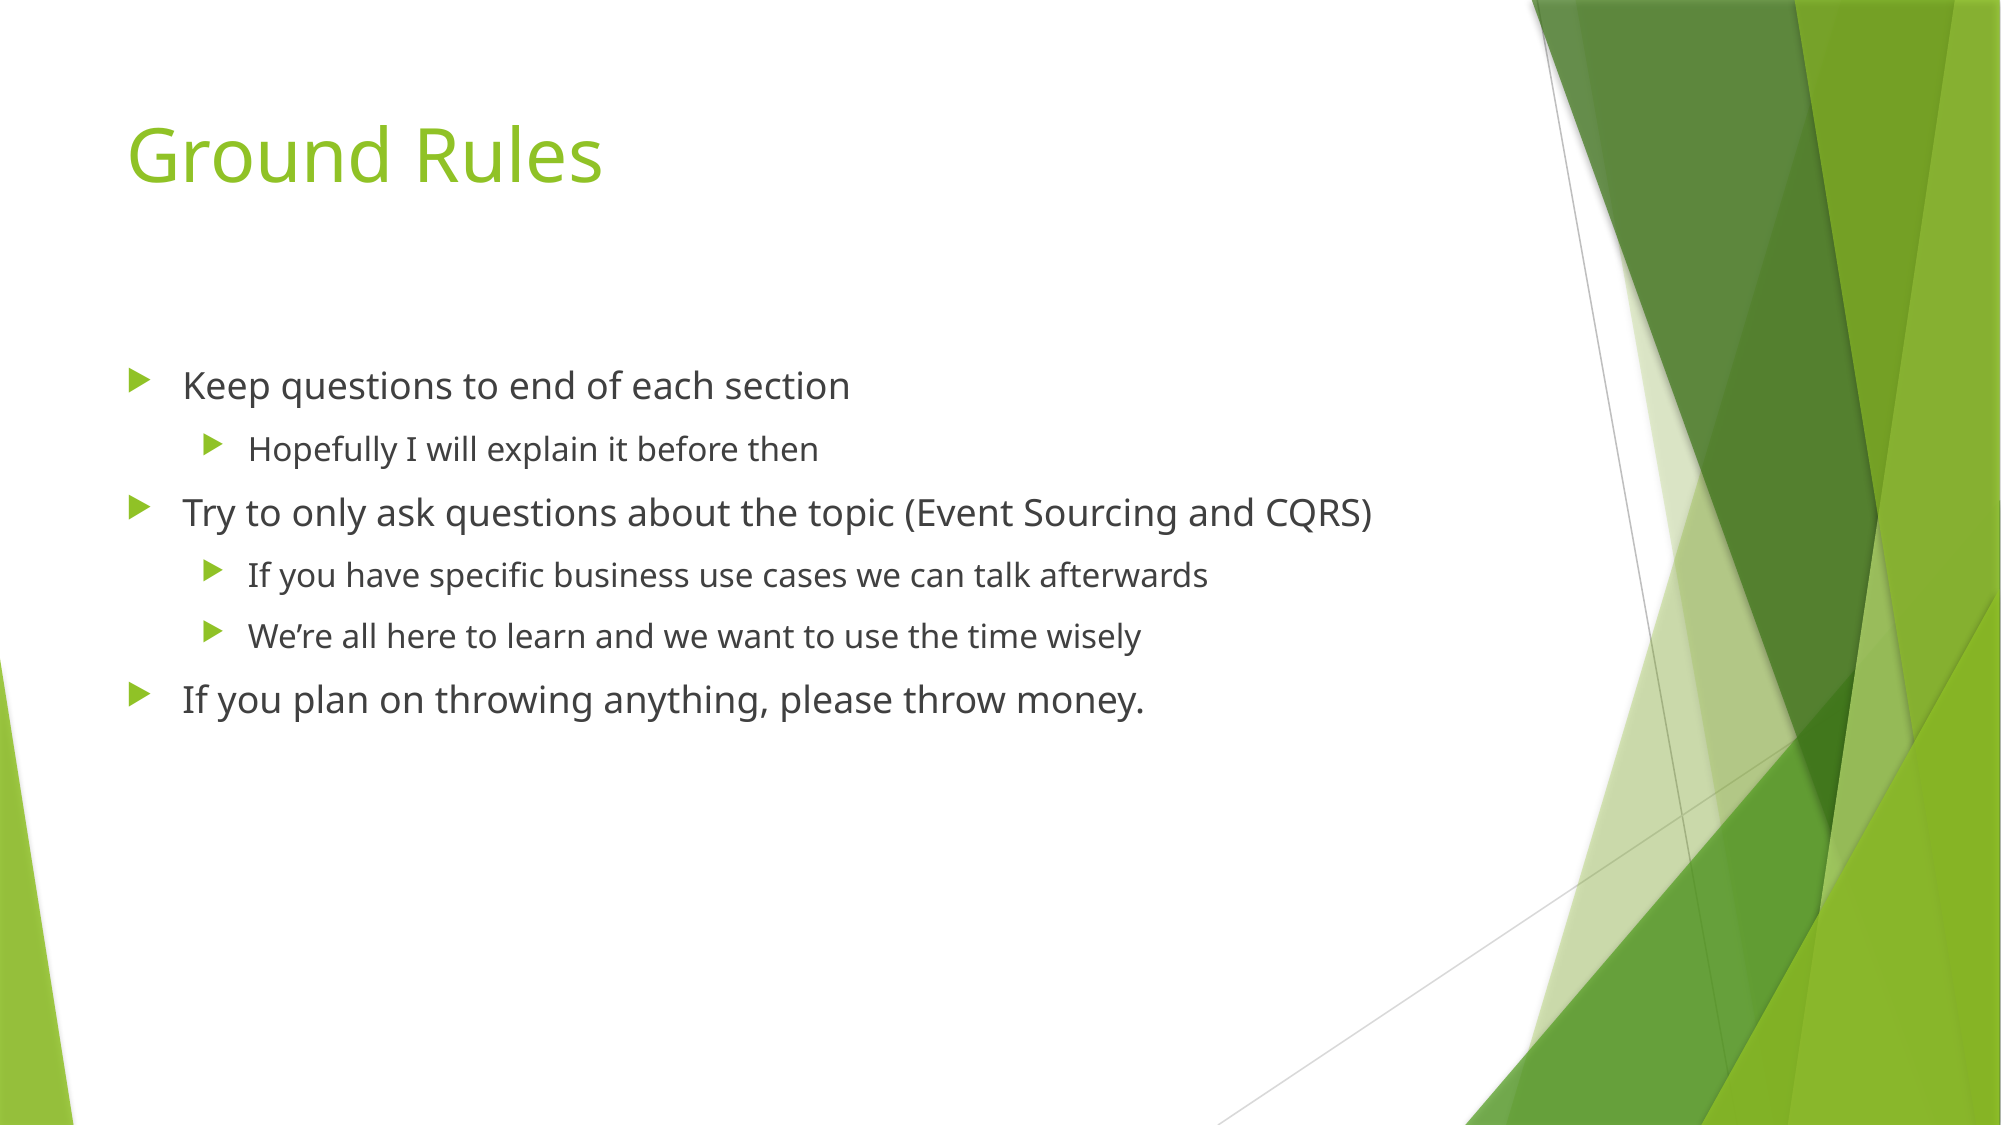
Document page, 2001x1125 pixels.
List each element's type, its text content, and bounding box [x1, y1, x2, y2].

list Keep questions to end of each section Hopefully I will explain it before then Try to only ask questions about the topic (Event Sourcing and CQRS) If you have specific business use cases we can talk afterwards We’re all here to learn and we want to use the time wisely If you plan on throwing anything, please throw money. [111, 354, 1522, 992]
title Ground Rules [111, 99, 1522, 317]
